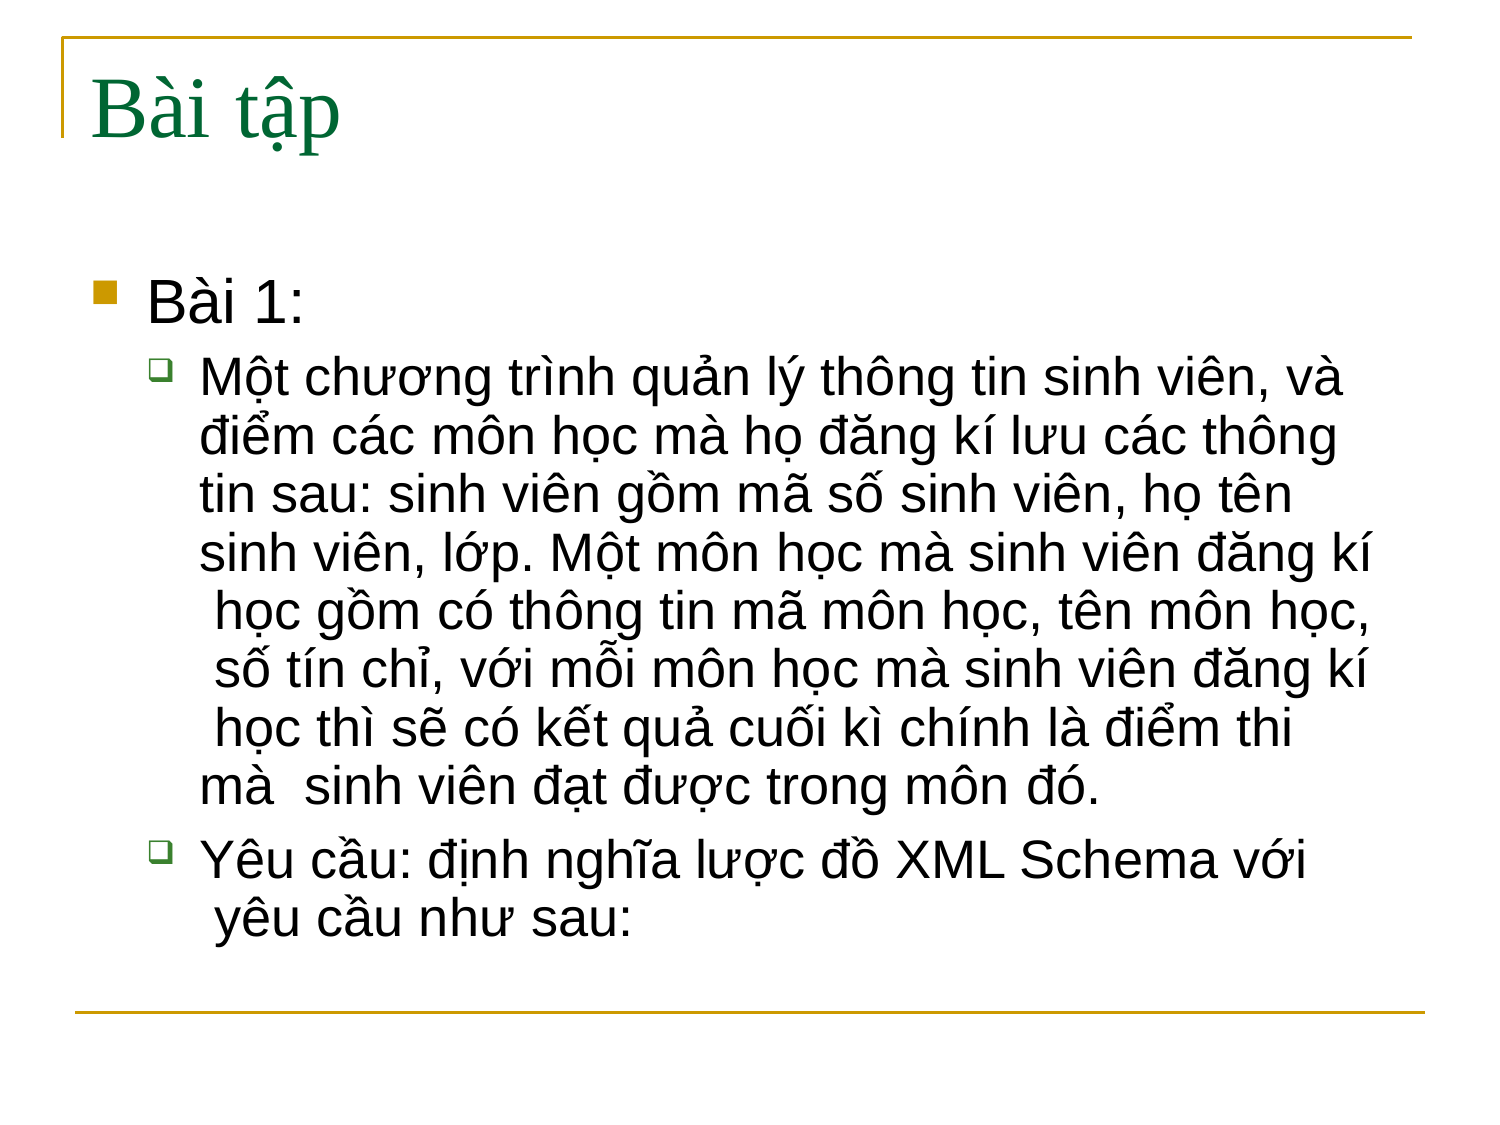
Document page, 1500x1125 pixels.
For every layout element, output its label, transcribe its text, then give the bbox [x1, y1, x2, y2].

title Bài tập [87, 48, 343, 238]
text_box Bài 1: Một chương trình quản lý thông tin sinh viên, và điểm các môn học mà họ đăng kí lưu các thông tin sau: sinh viên gồm mã số sinh viên, họ tên sinh viên, lớp. Một môn học mà sinh viên đăng kí học gồm có thông tin mã môn học, tên môn học, số tín chỉ, với mỗi môn học mà sinh viên đăng kí học thì sẽ có kết quả cuối kì chính là điểm thi mà sinh viên đạt được trong môn đó. Yêu cầu: định nghĩa lược đồ XML Schema với yêu cầu như sau: [87, 250, 1380, 948]
